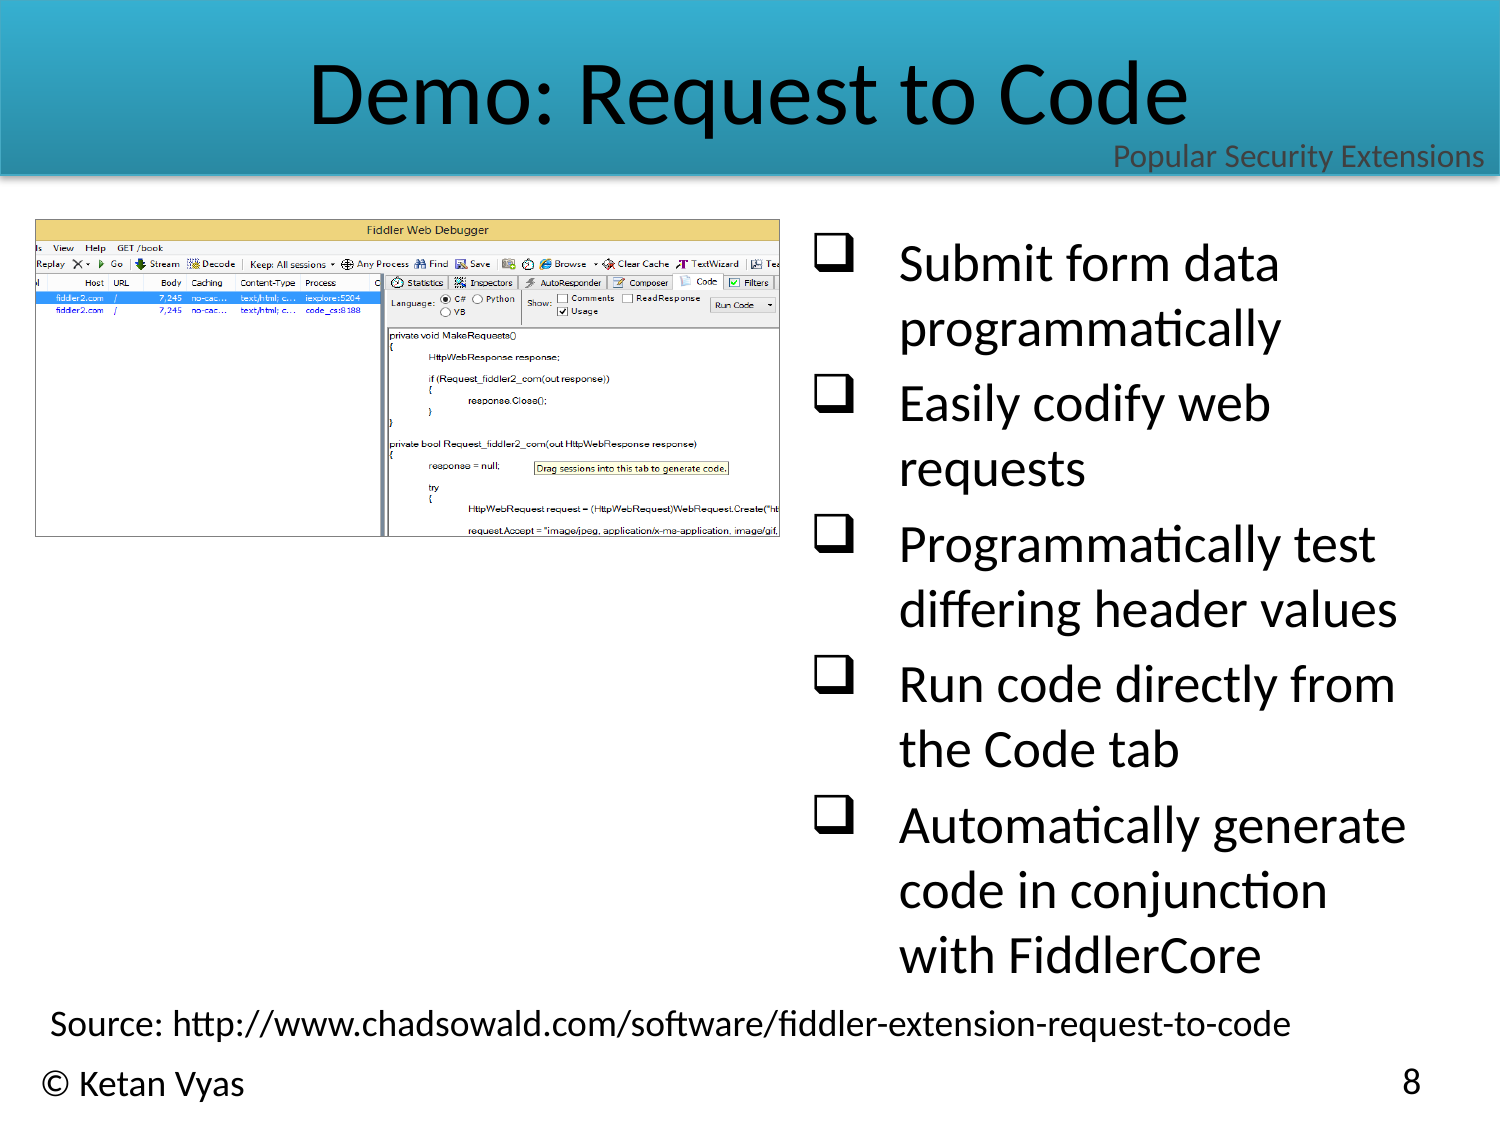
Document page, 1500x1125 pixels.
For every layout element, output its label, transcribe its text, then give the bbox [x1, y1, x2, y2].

text_box Popular Security Extensions [0, 127, 1500, 182]
text_box Source: http://www.chadsowald.com/software/fiddler-extension-request-to-code [35, 992, 1465, 1052]
list Submit form data programmatically Easily codify web requests Programmatically test differing header values Run code directly from the Code tab Automatically generate code in conjunction with FiddlerCore [794, 219, 1425, 992]
title Demo: Request to Code [75, 24, 1425, 127]
picture [35, 219, 780, 537]
